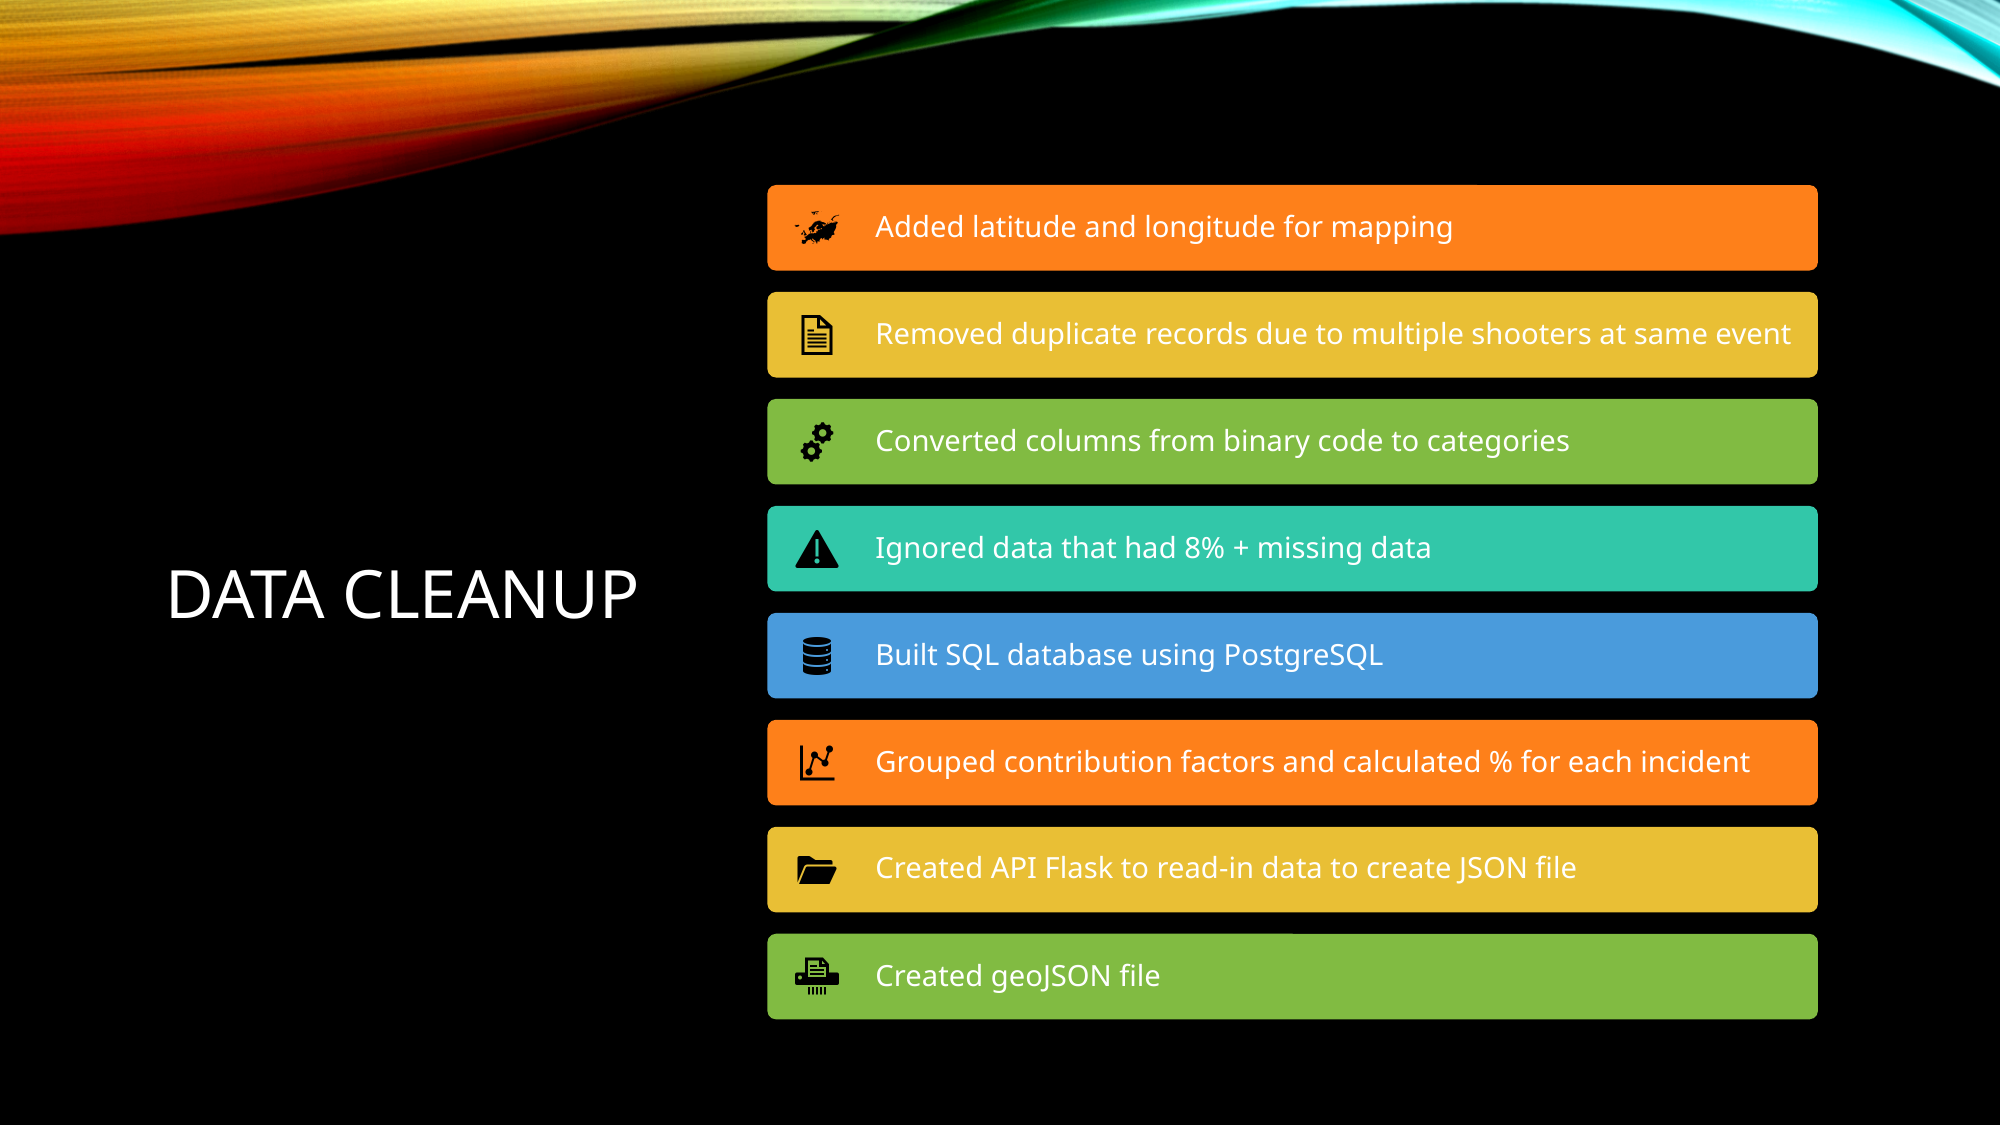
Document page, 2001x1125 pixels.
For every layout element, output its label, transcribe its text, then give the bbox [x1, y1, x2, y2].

title Data Cleanup [112, 174, 655, 1020]
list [767, 184, 1819, 1020]
picture [0, 0, 2000, 237]
